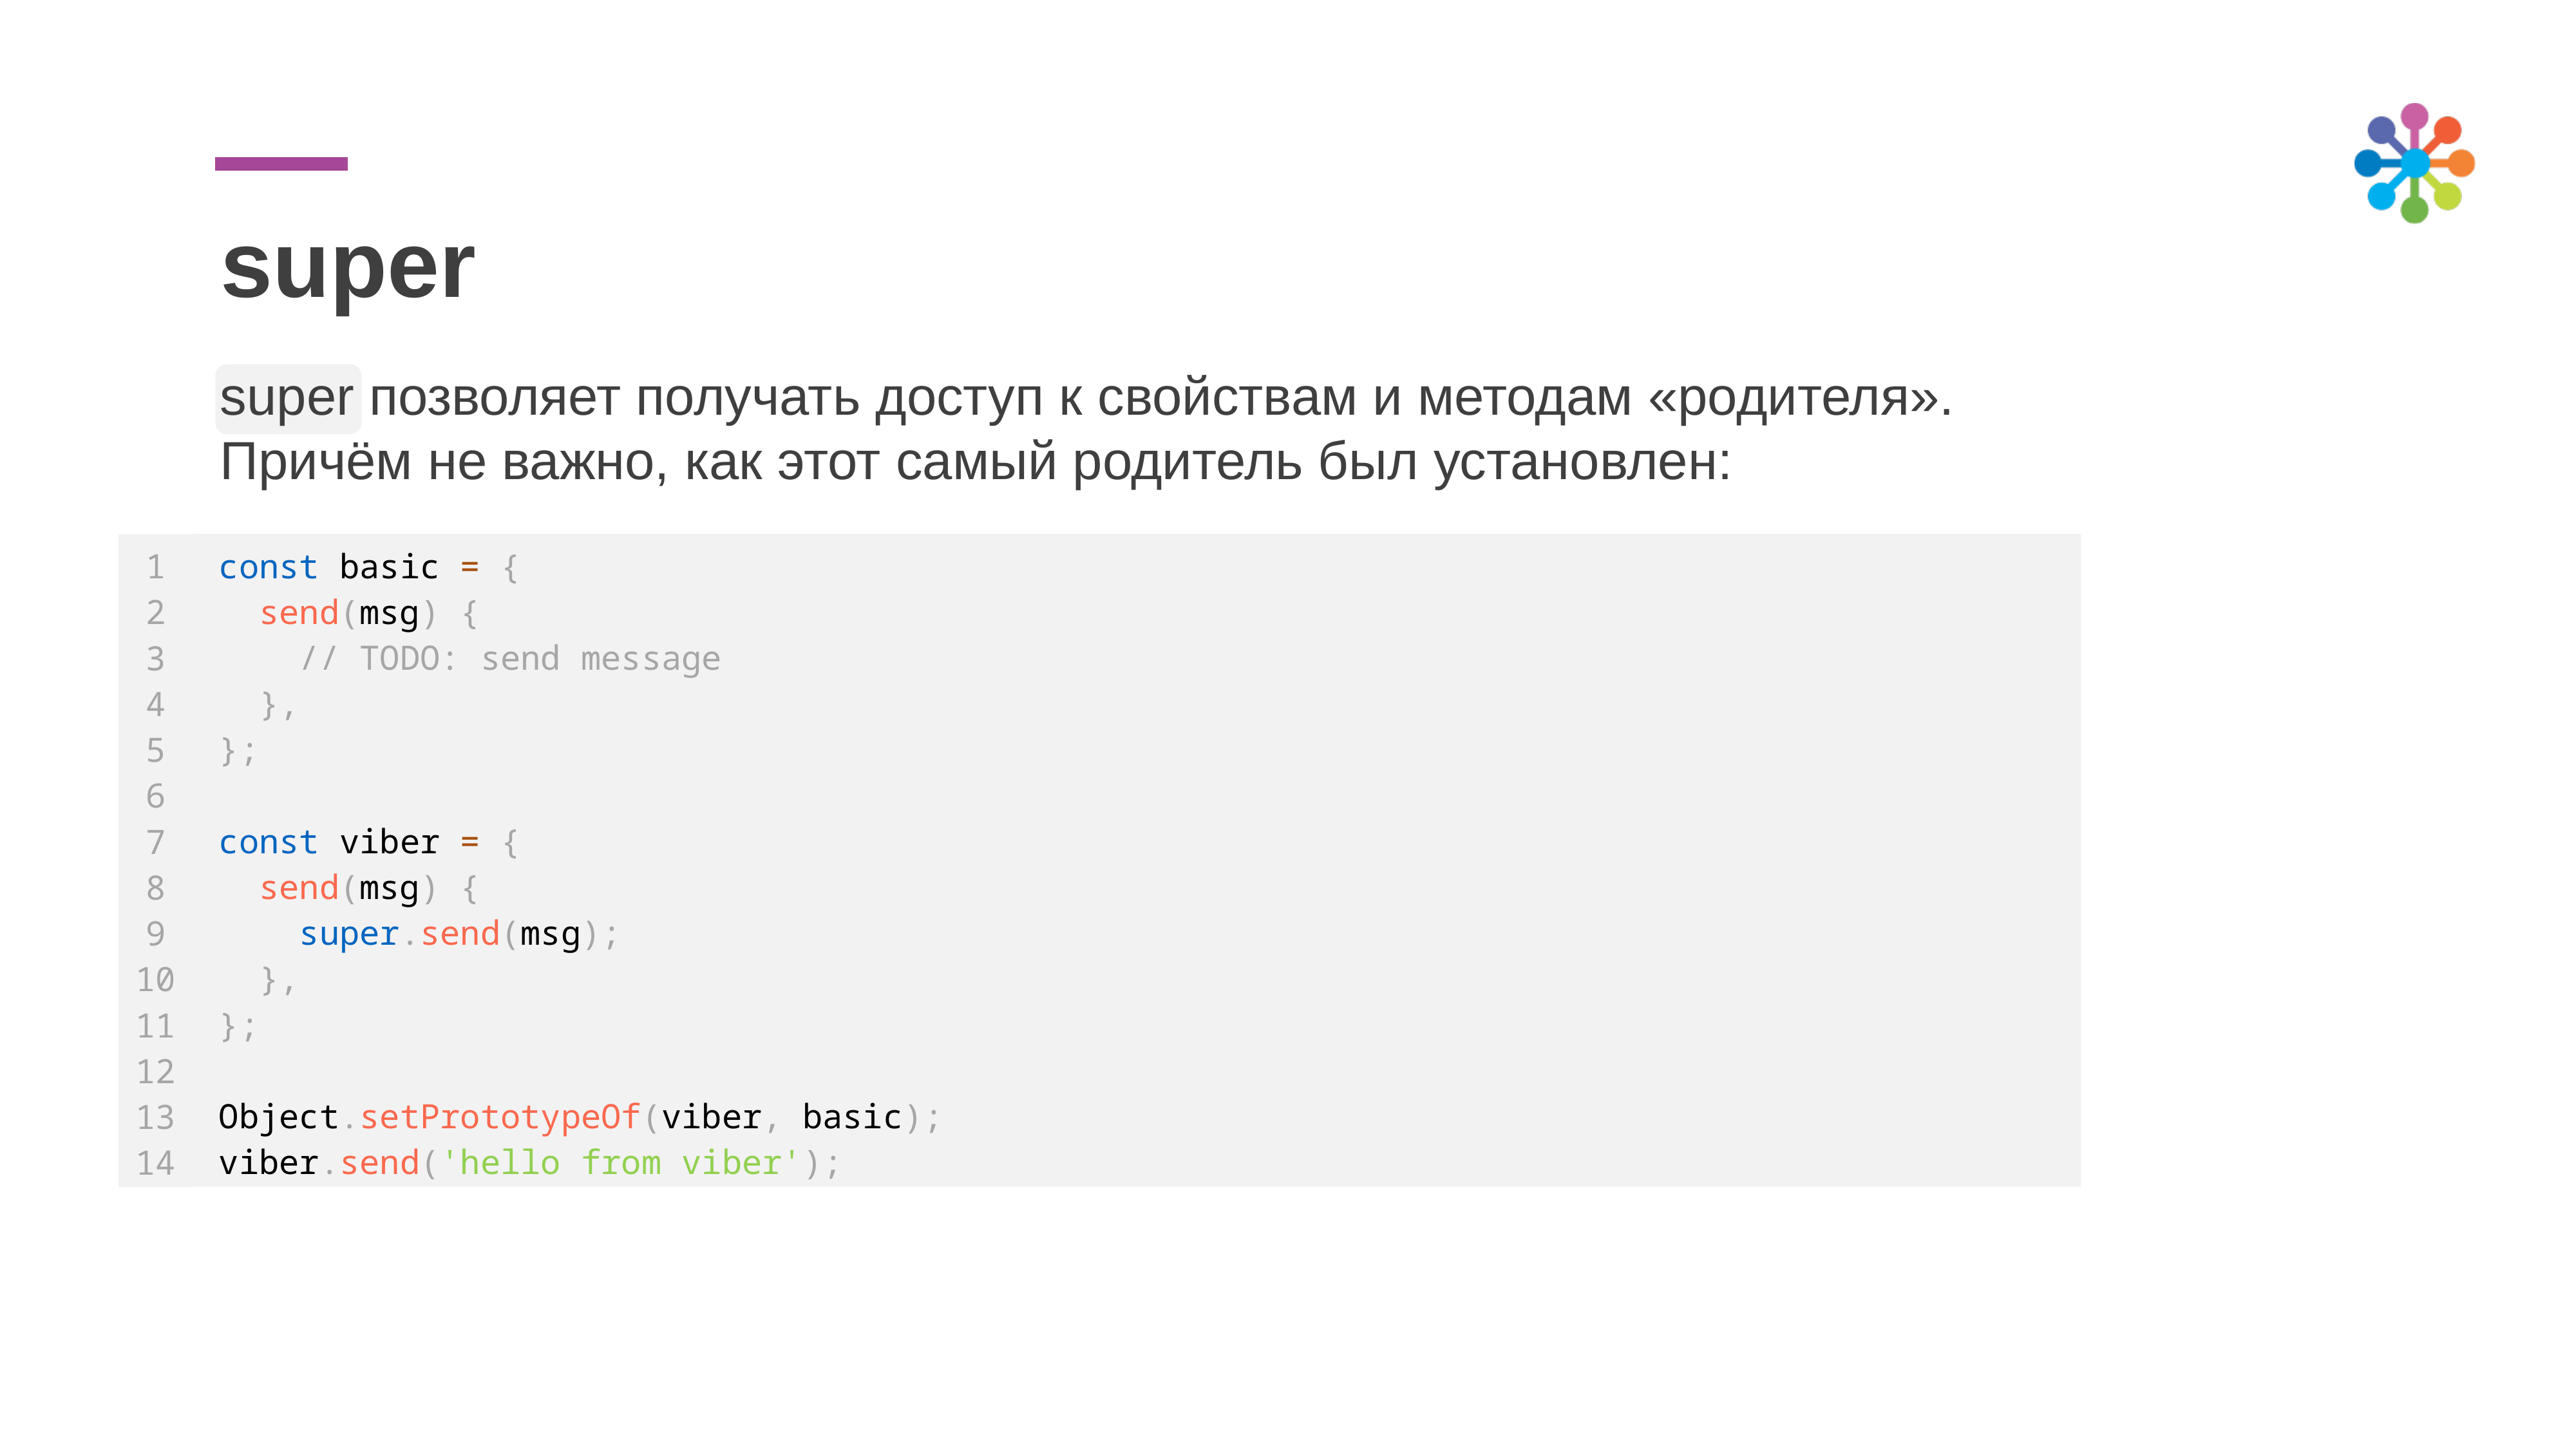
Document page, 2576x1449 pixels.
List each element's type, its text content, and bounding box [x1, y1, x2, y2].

text_box super позволяет получать доступ к свойствам и методам «родителя». Причём не важно, как этот самый родитель был установлен: [215, 357, 2050, 495]
text_box super [215, 198, 2050, 321]
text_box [118, 531, 2081, 1191]
picture [2354, 103, 2476, 225]
